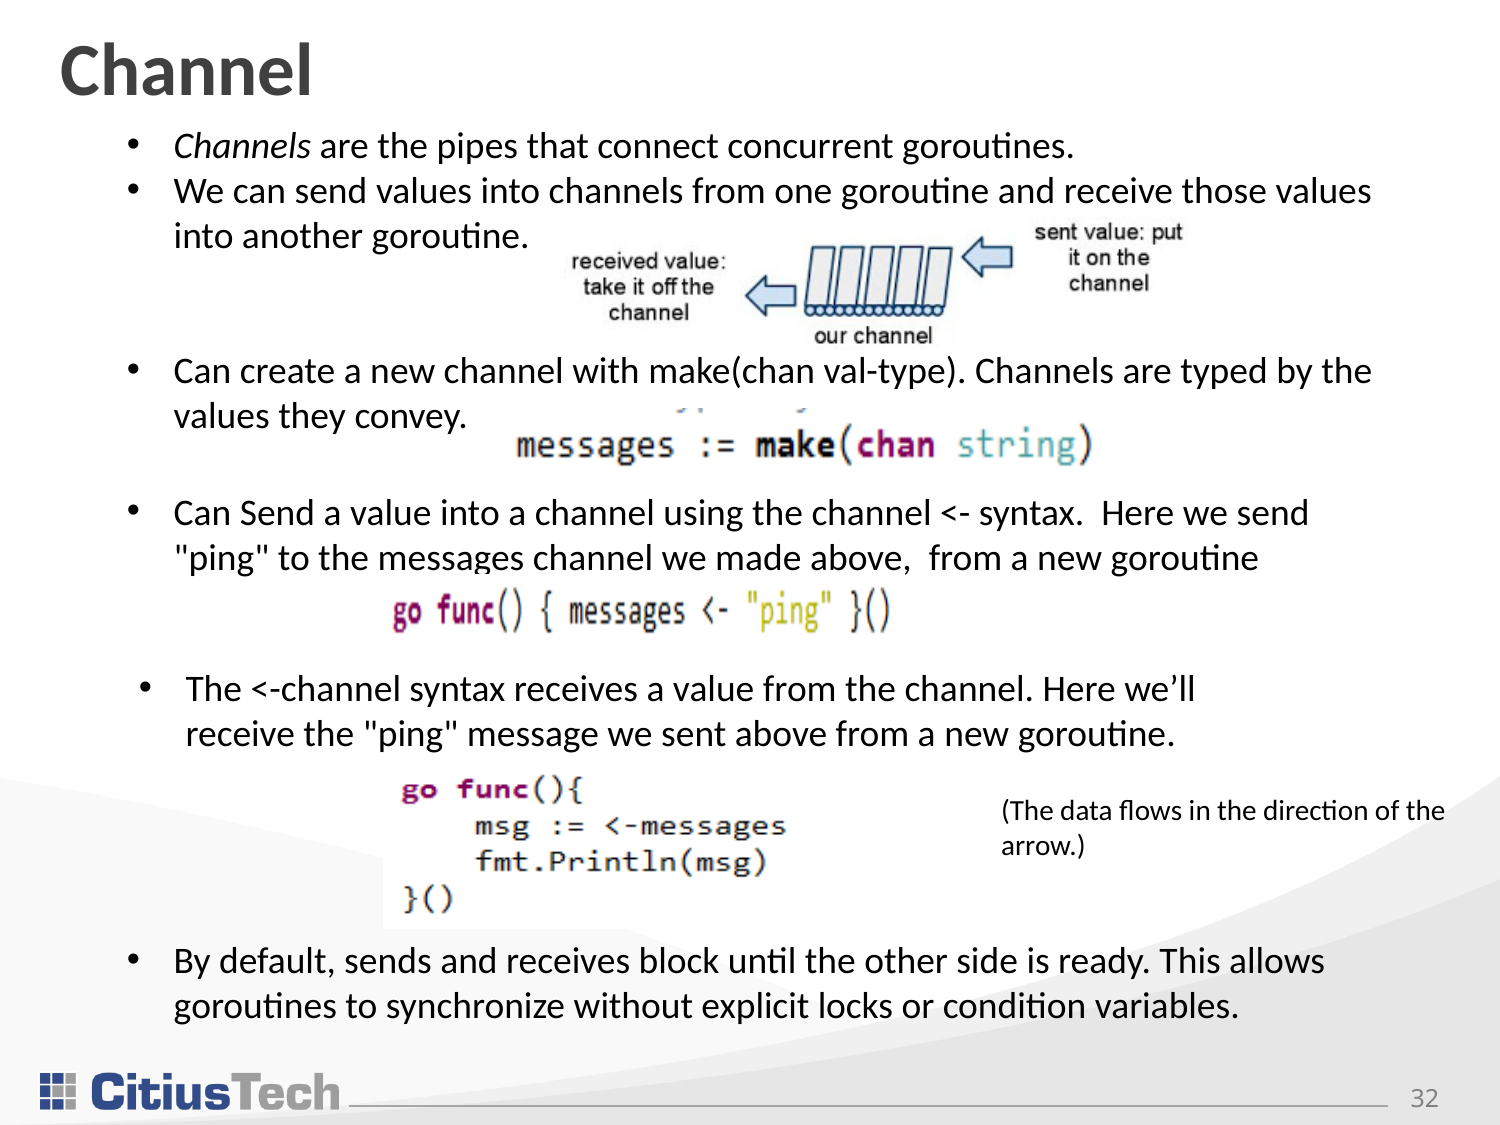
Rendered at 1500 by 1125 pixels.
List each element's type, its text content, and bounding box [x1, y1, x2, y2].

text_box The <-channel syntax receives a value from the channel. Here we’ll receive the "ping" message we sent above from a new goroutine. [123, 656, 1306, 762]
text_box Can Send a value into a channel using the channel <- syntax. Here we send "ping" to the messages channel we made above, from a new goroutine [112, 480, 1400, 585]
text_box By default, sends and receives block until the other side is ready. This allows goroutines to synchronize without explicit locks or condition variables. [112, 928, 1353, 1034]
text_box (The data flows in the direction of the arrow.) [986, 783, 1483, 869]
picture [0, 0, 1500, 1125]
title Channel [45, 17, 1425, 113]
text_box Channels are the pipes that connect concurrent goroutines. We can send values into channels from one goroutine and receive those values into another goroutine. Can create a new channel with make(chan val-type). Channels are typed by the values they convey. [112, 113, 1412, 444]
